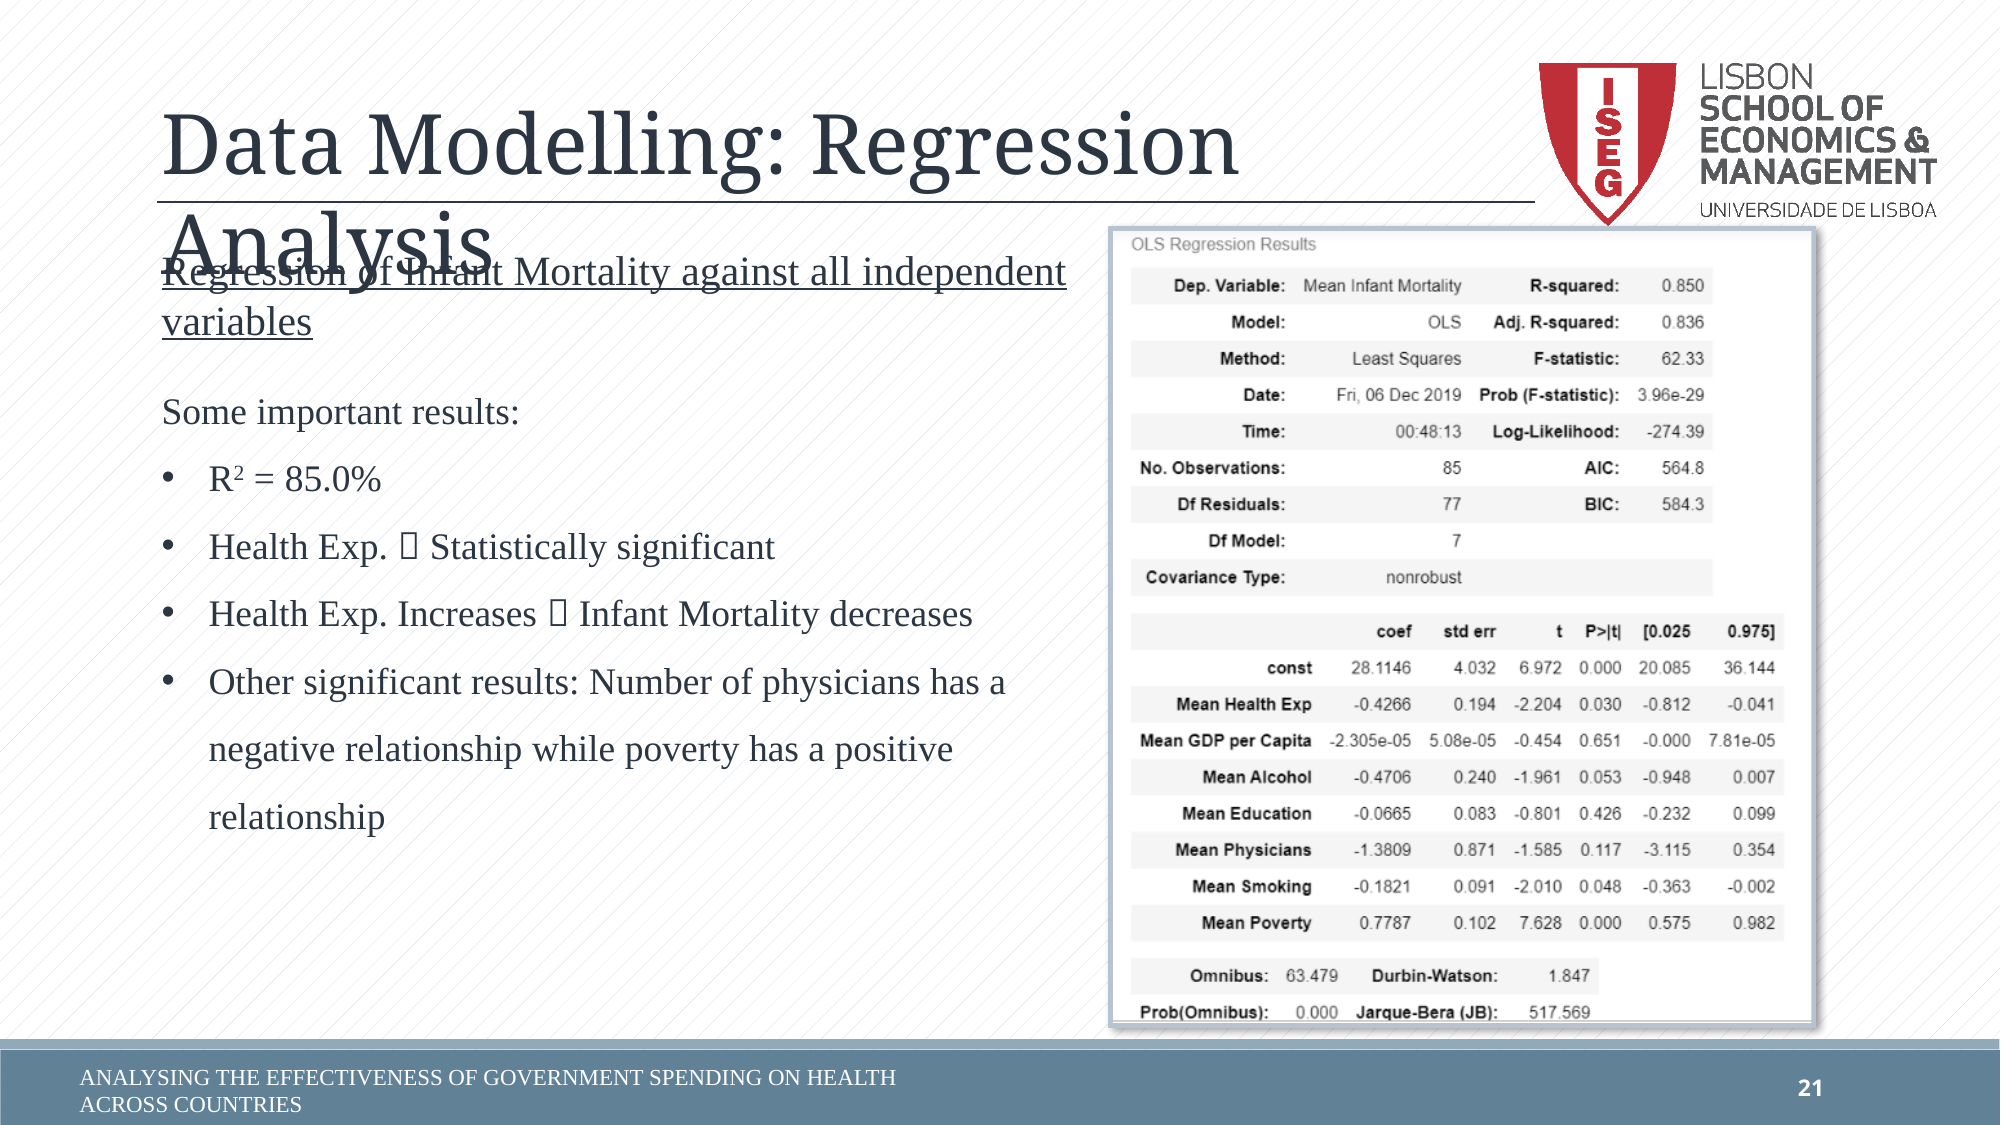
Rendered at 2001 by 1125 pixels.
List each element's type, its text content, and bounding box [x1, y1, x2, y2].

slide_number 21 [1624, 1059, 1840, 1120]
picture [1539, 63, 1938, 227]
text_box Data Modelling: Regression Analysis [146, 83, 1503, 236]
text_box Some important results: R2 = 85.0% Health Exp.  Statistically significant Health Exp. Increases  Infant Mortality decreases Other significant results: Number of physicians has a negative relationship while poverty has a positive relationship [146, 379, 1092, 844]
text_box Regression of Infant Mortality against all independent variables [146, 236, 1107, 352]
picture [1112, 230, 1813, 1024]
footer Analysing the Effectiveness of Government Spending on Health across Countries [64, 1059, 984, 1120]
